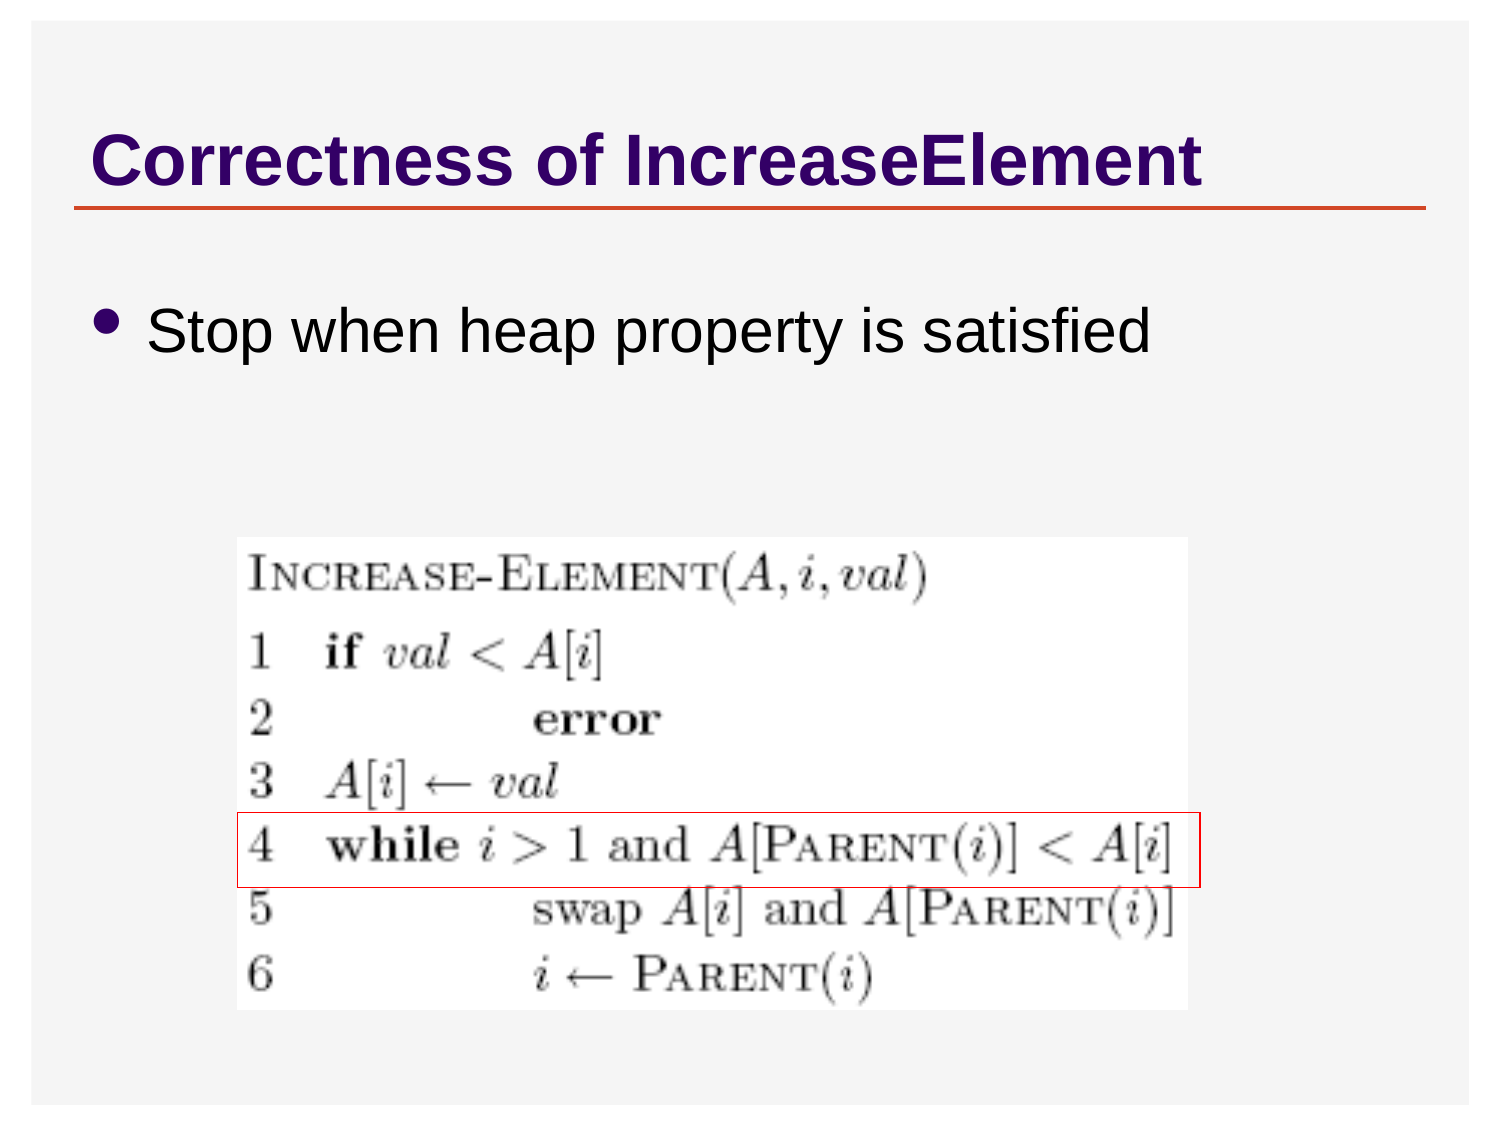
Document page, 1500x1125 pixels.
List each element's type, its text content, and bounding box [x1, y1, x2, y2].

title Correctness of IncreaseElement [75, 20, 1425, 208]
list Stop when heap property is satisfied [75, 282, 1425, 375]
text_box [1188, 812, 1200, 888]
picture [237, 537, 1188, 1010]
